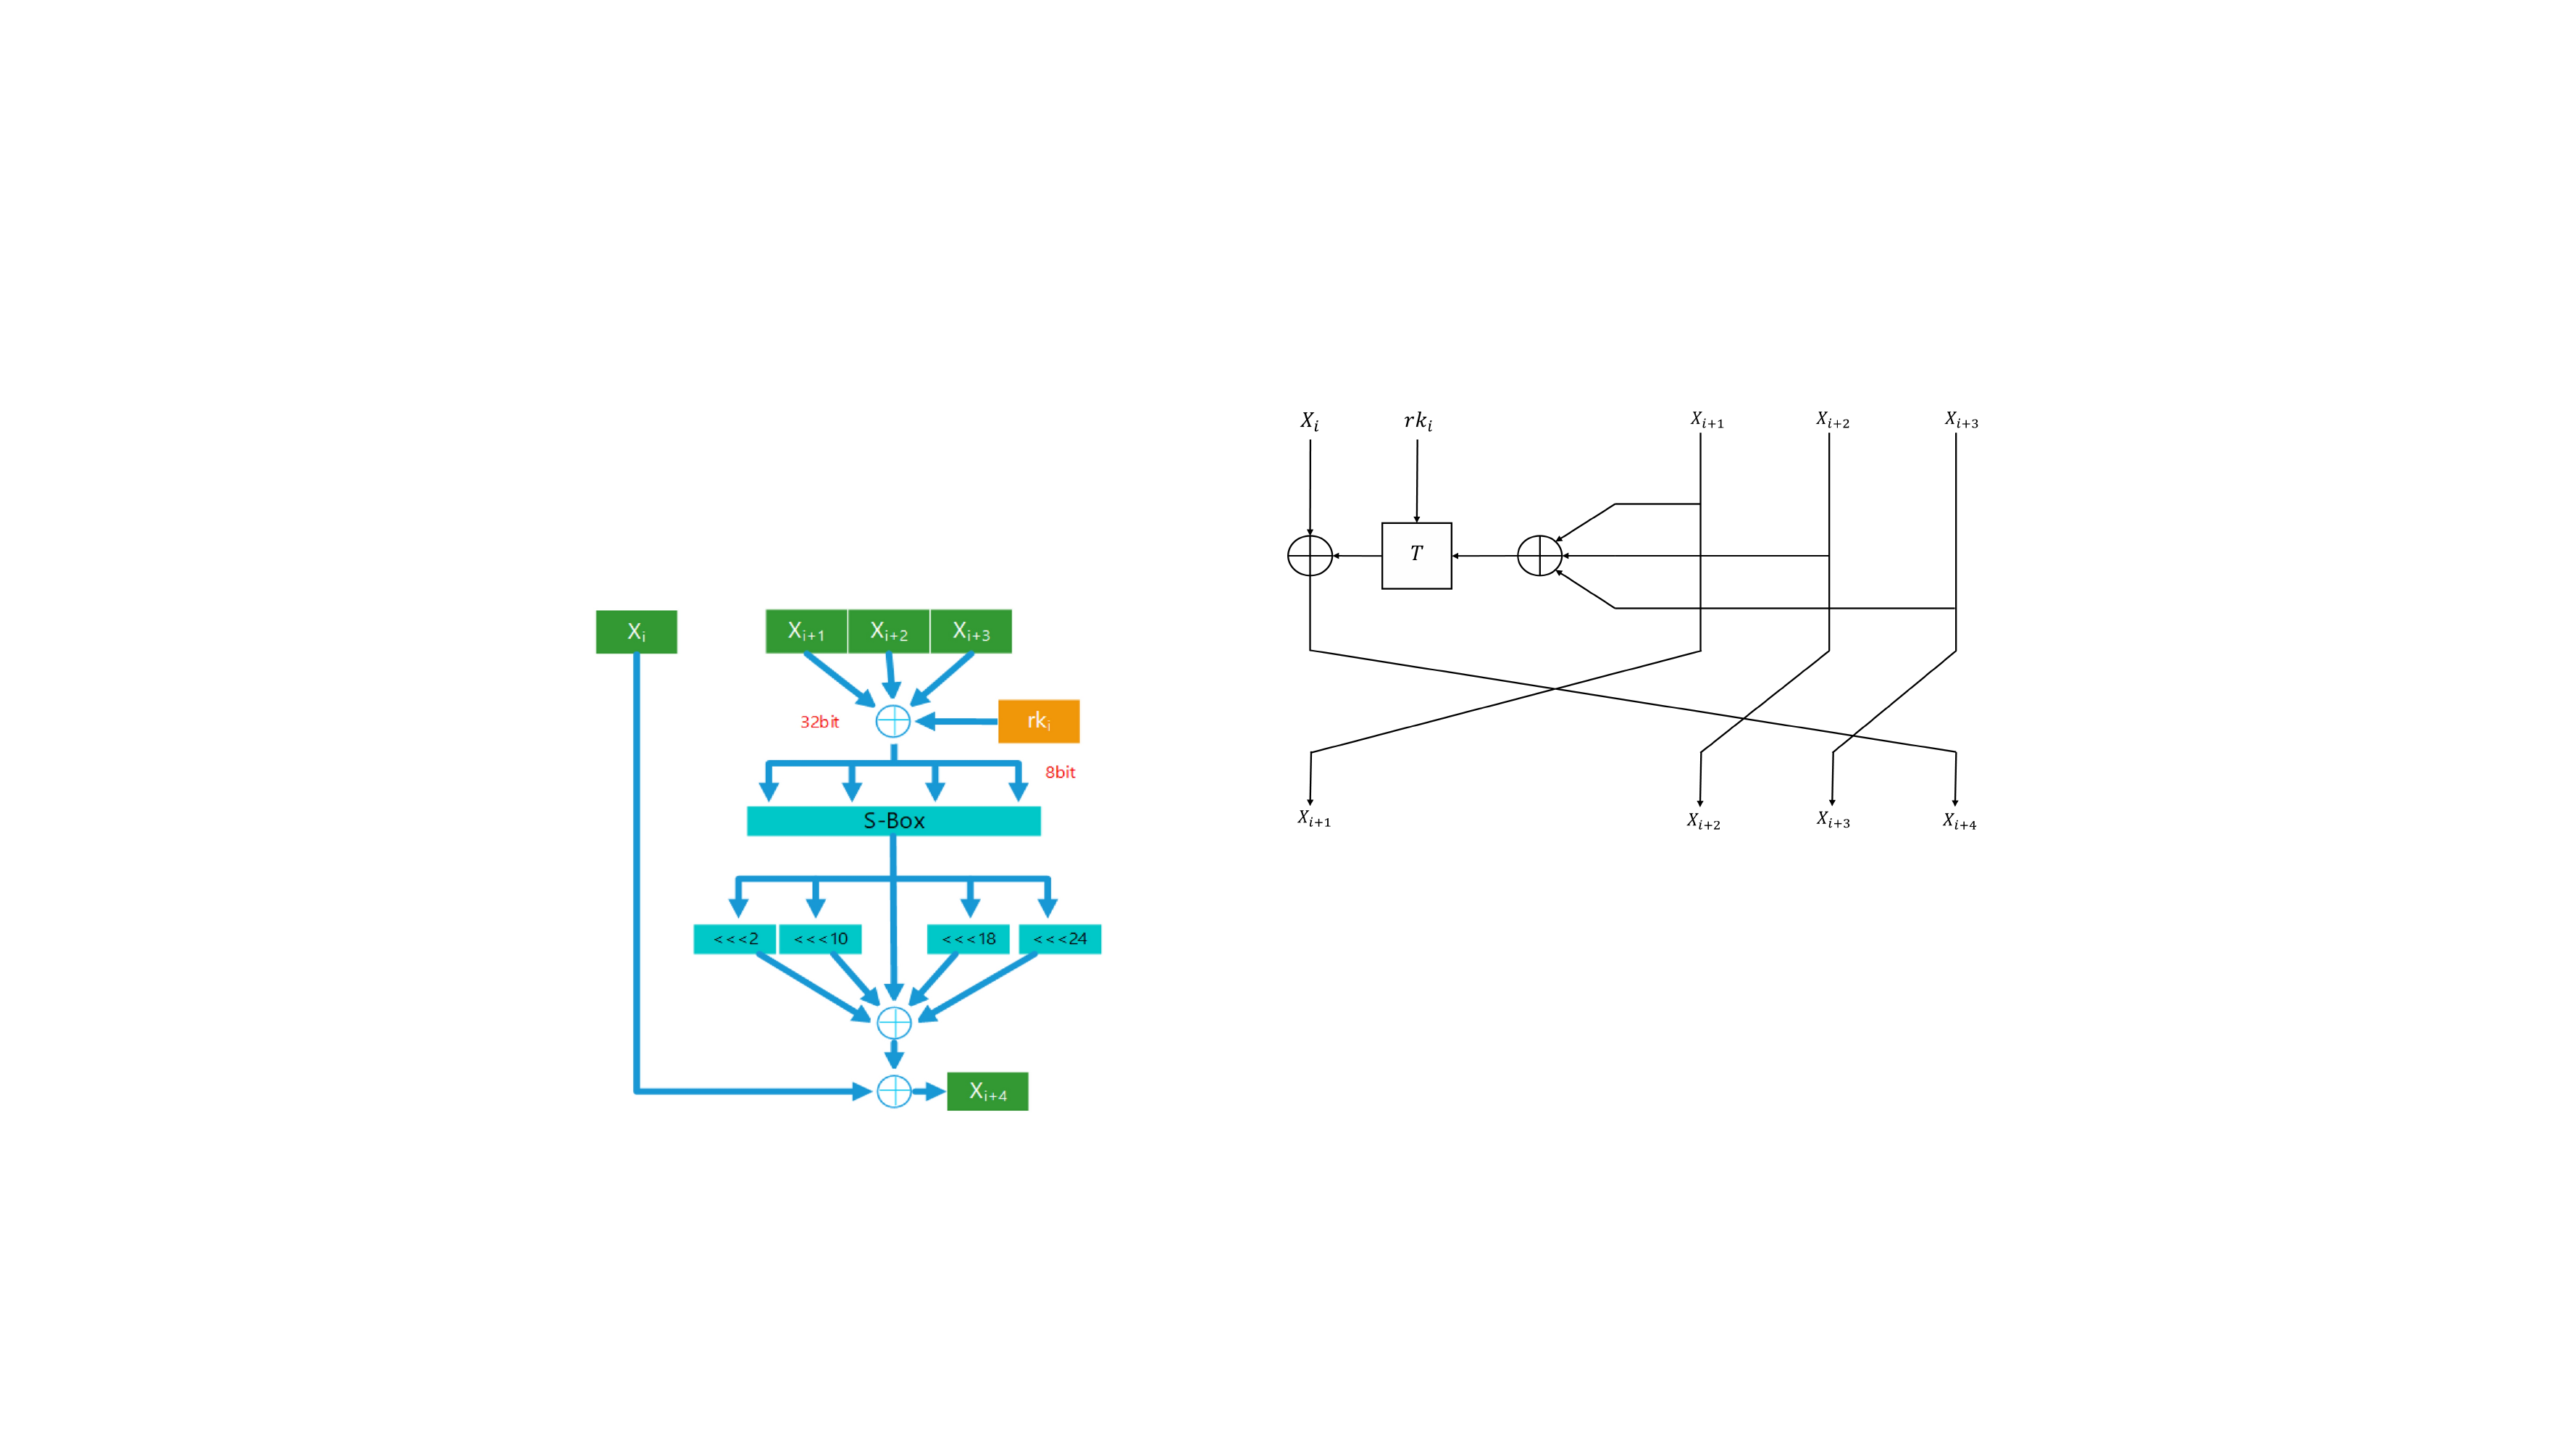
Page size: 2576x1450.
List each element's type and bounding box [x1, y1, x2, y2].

picture [1287, 404, 1979, 841]
picture [593, 606, 1103, 1113]
